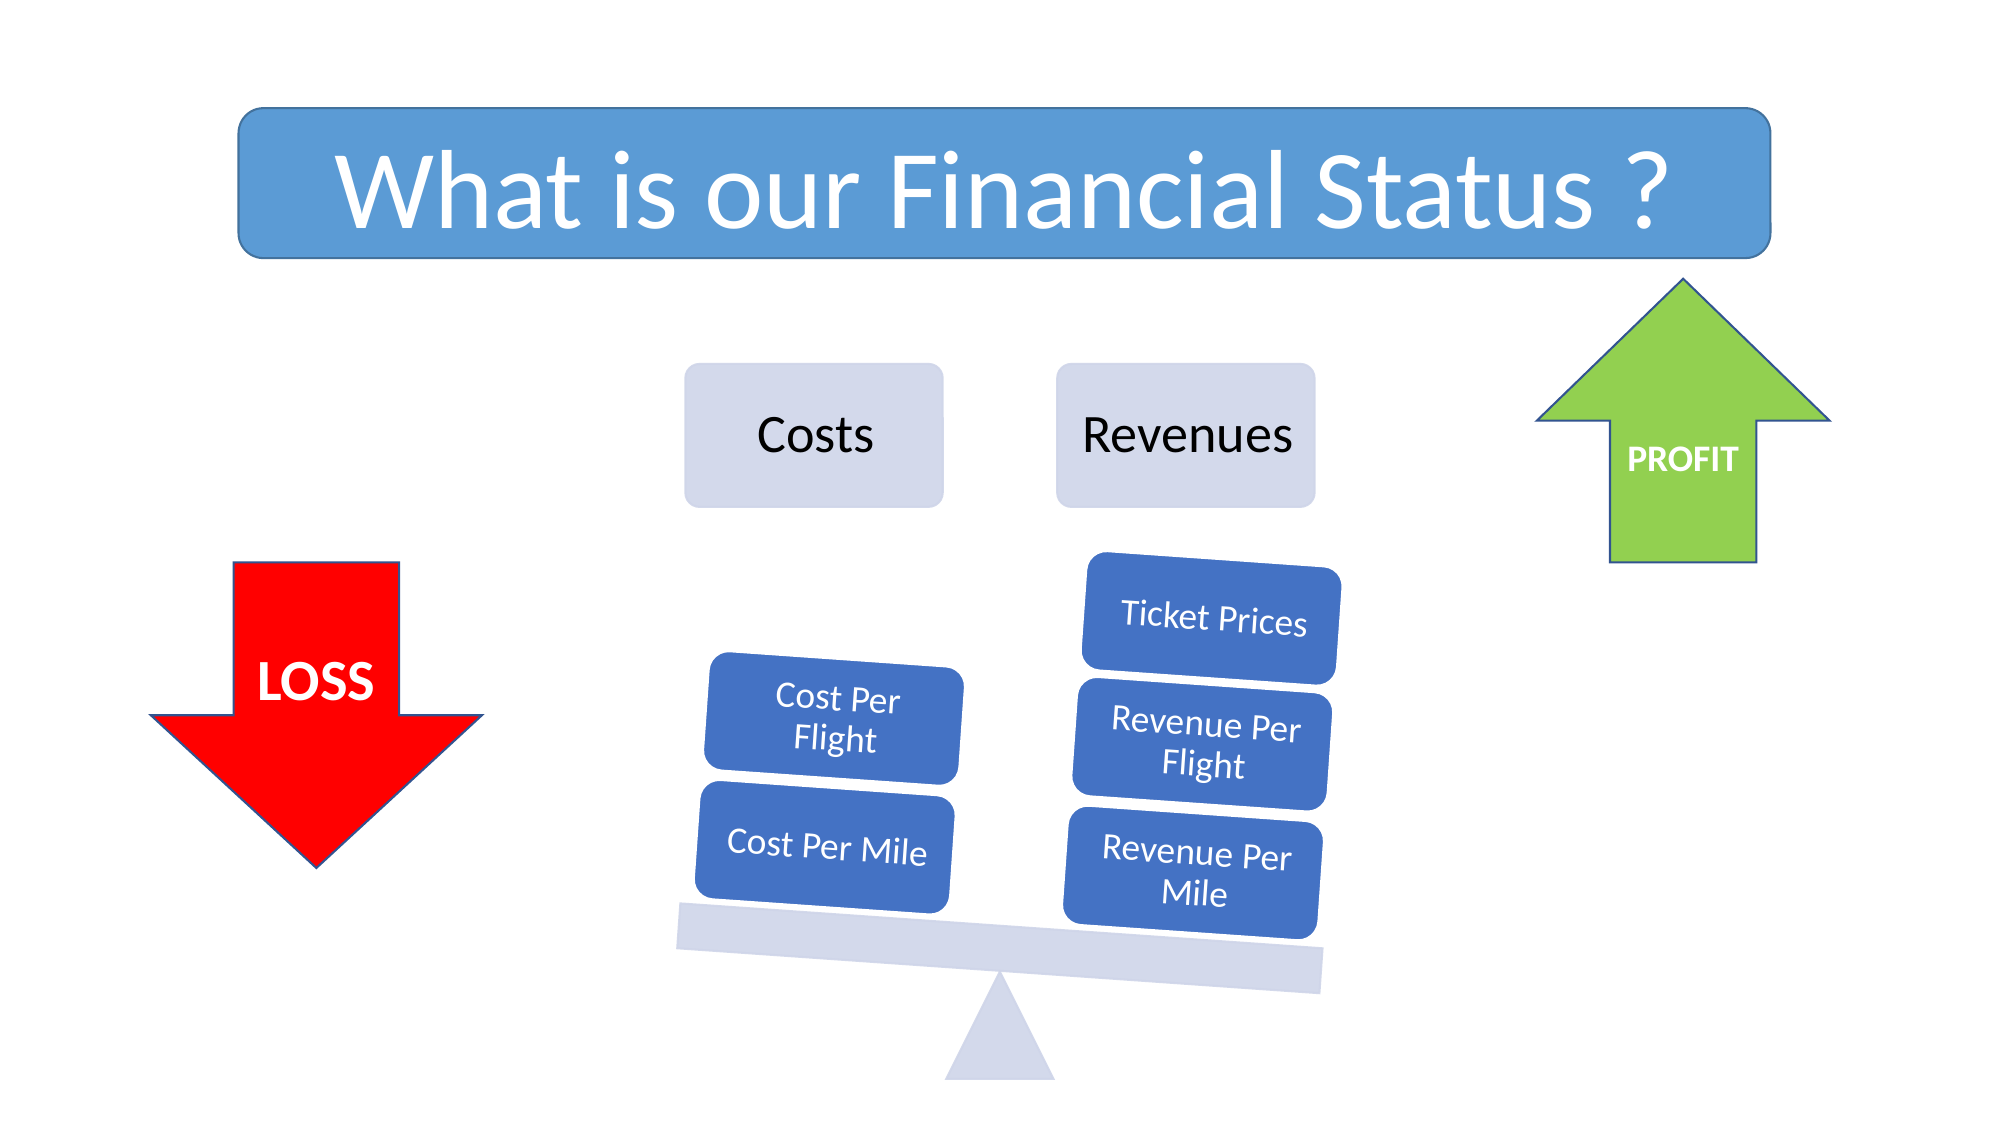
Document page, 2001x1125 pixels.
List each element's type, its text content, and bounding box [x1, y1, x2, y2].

text_box LOSS [148, 561, 387, 870]
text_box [387, 363, 1613, 1080]
text_box What is our Financial Status ? [237, 107, 1772, 260]
text_box PROFIT [1594, 277, 1833, 564]
